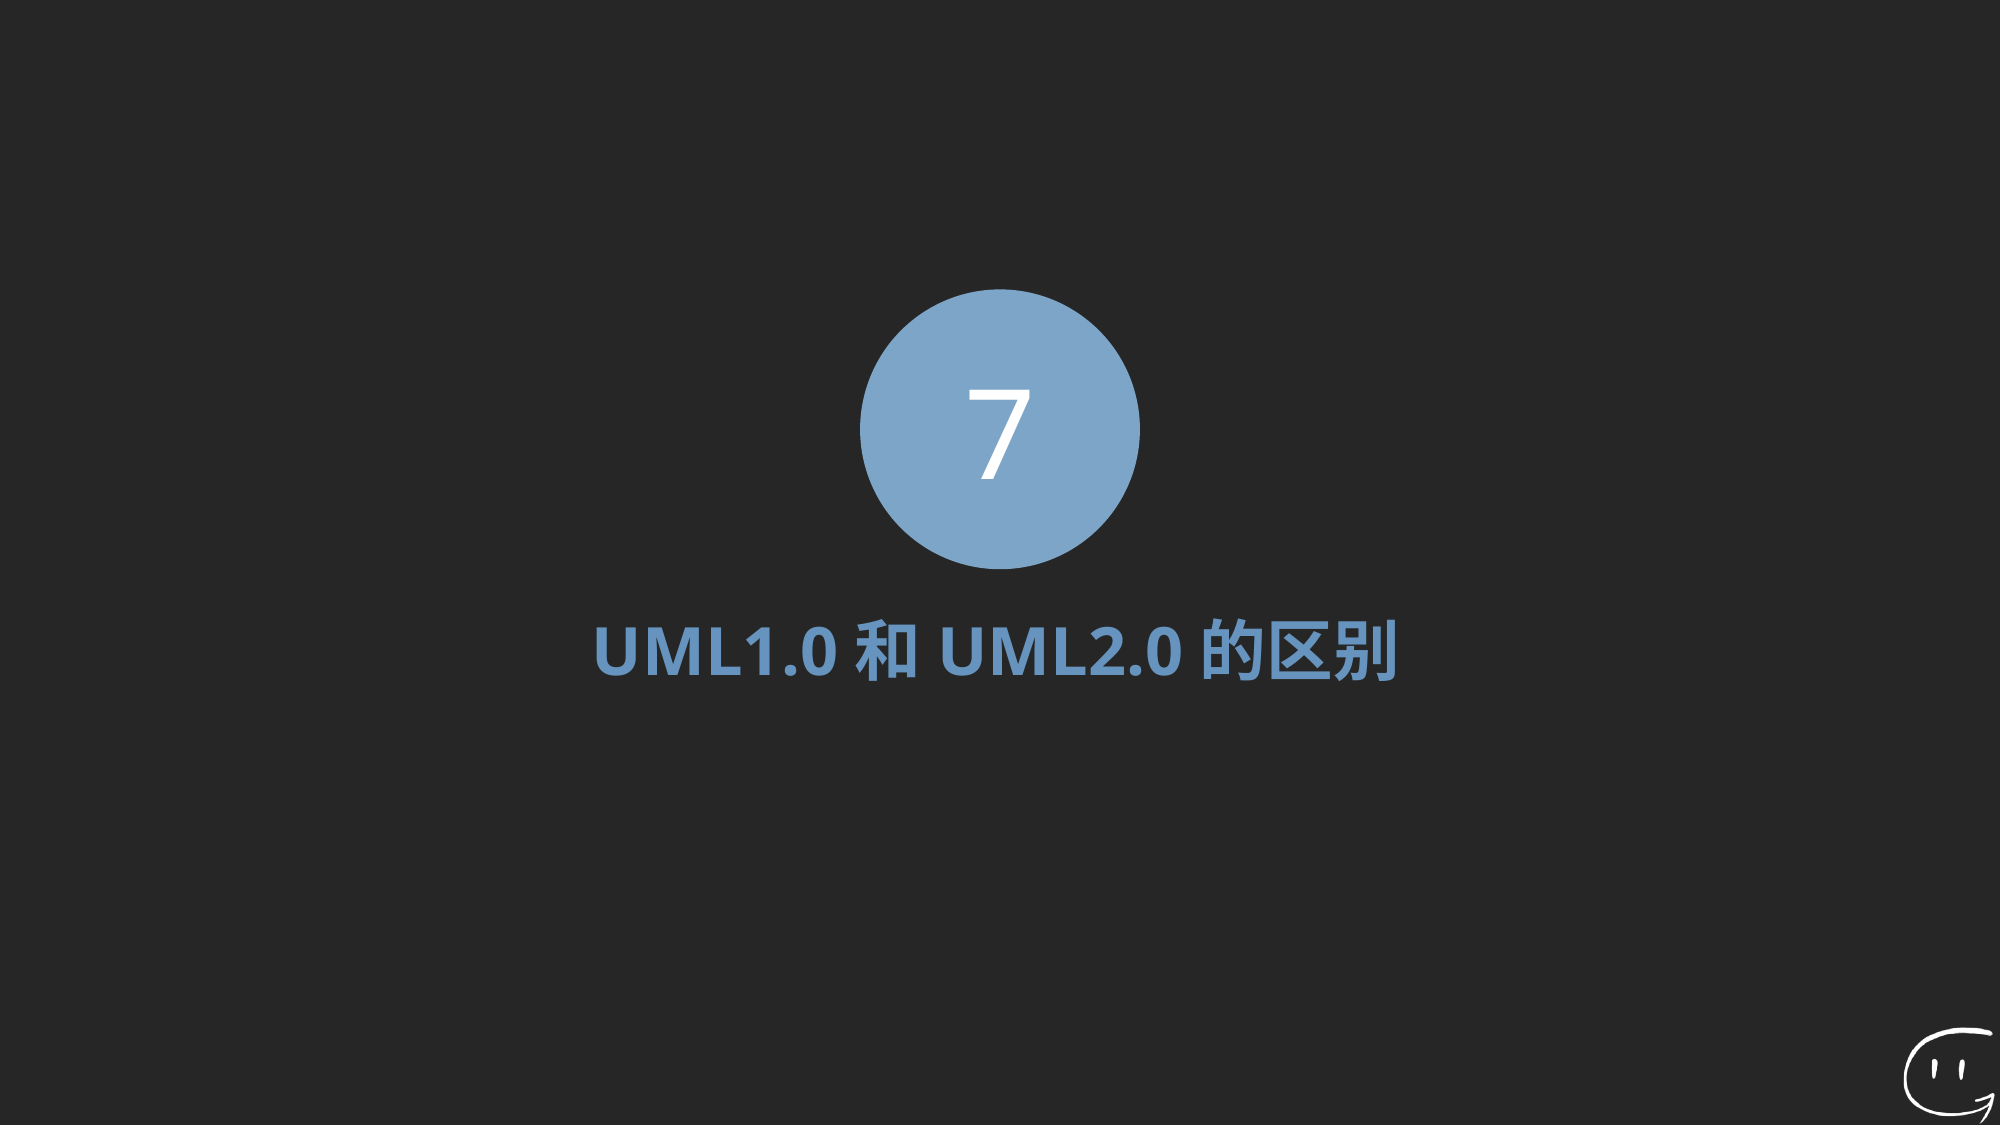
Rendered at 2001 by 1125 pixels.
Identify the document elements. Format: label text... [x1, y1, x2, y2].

text_box 7 [859, 288, 1141, 571]
text_box UML1.0和UML2.0的区别 [577, 601, 1415, 697]
picture [1899, 1023, 2000, 1125]
